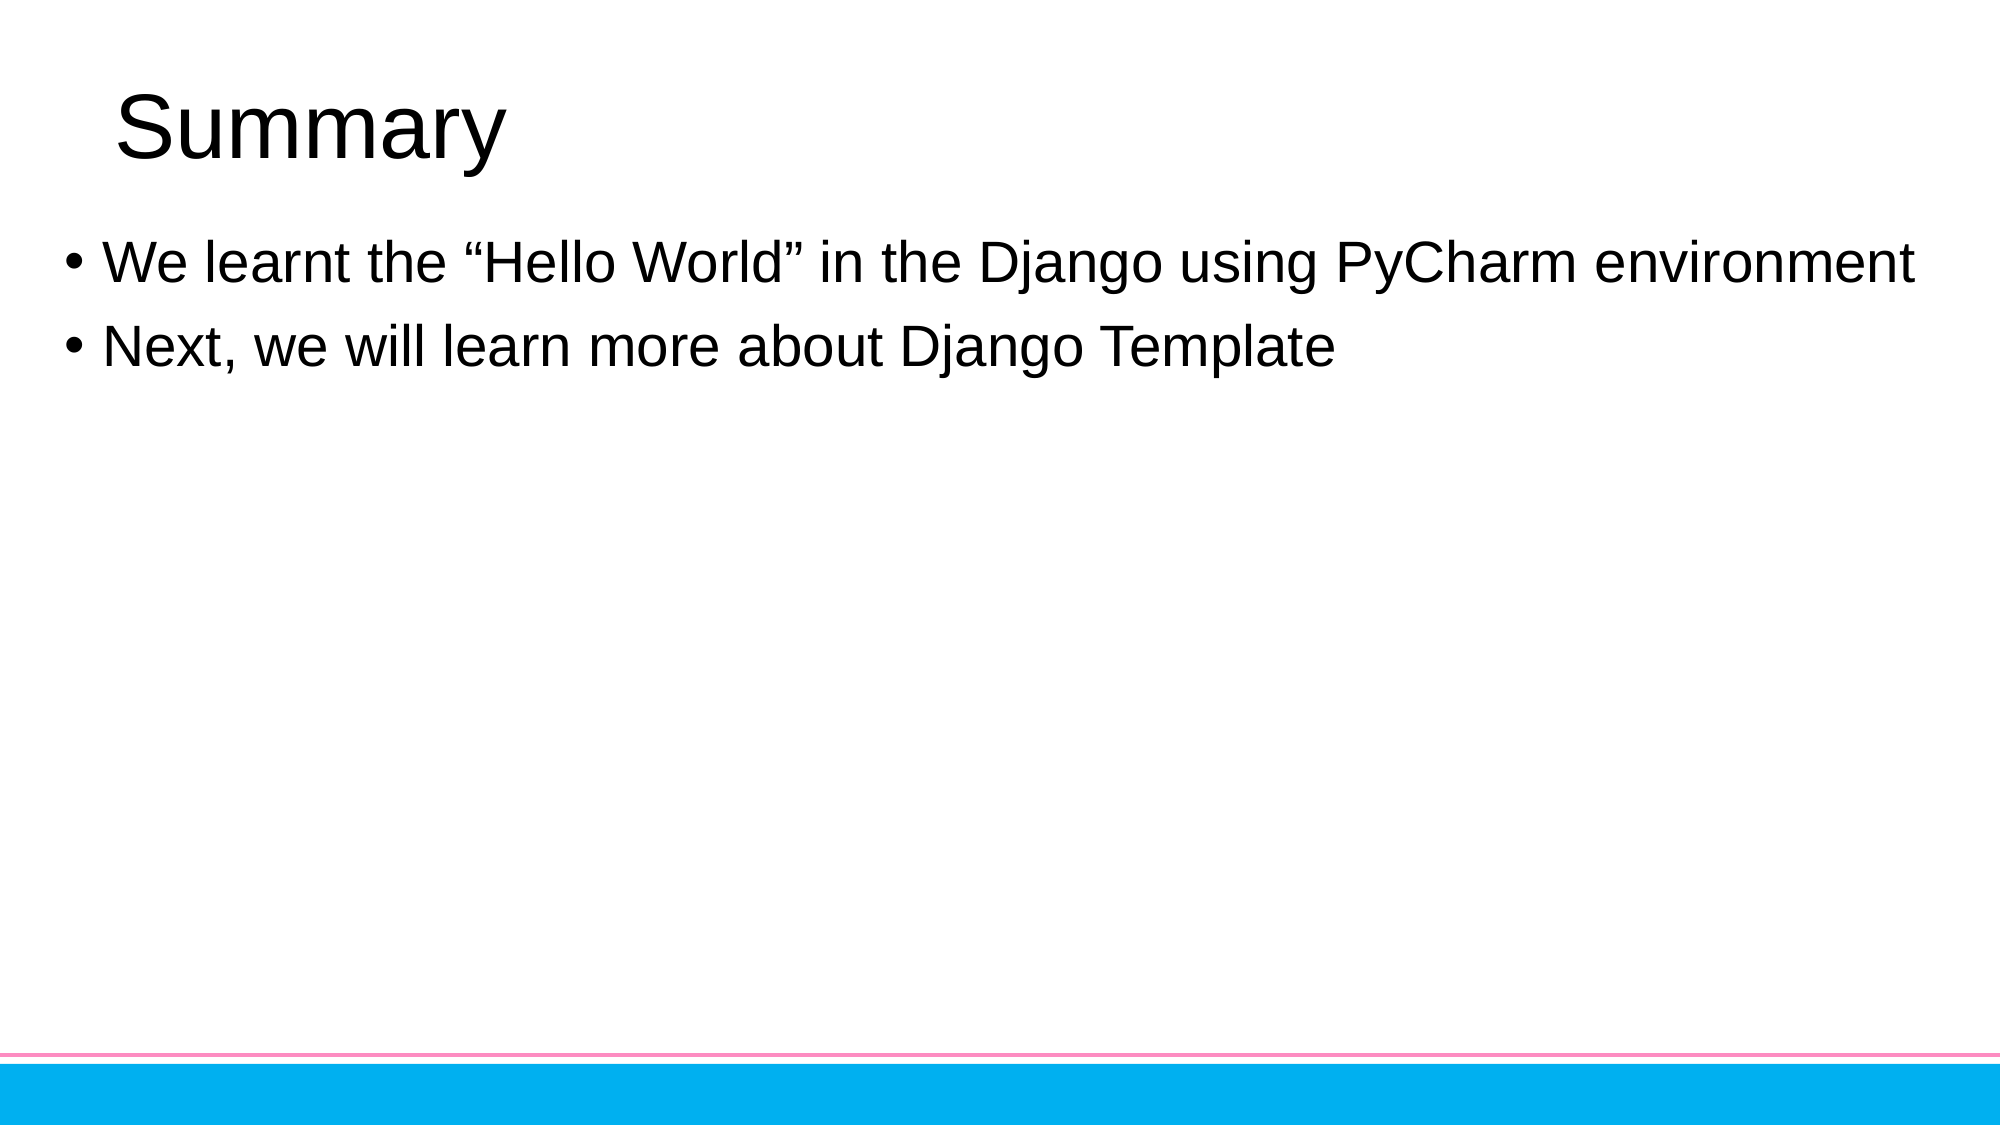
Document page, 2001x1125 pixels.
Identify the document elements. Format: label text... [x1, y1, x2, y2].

title Summary [99, 72, 1900, 188]
list We learnt the “Hello World” in the Django using PyCharm environment Next, we will learn more about Django Template [50, 224, 2000, 1075]
